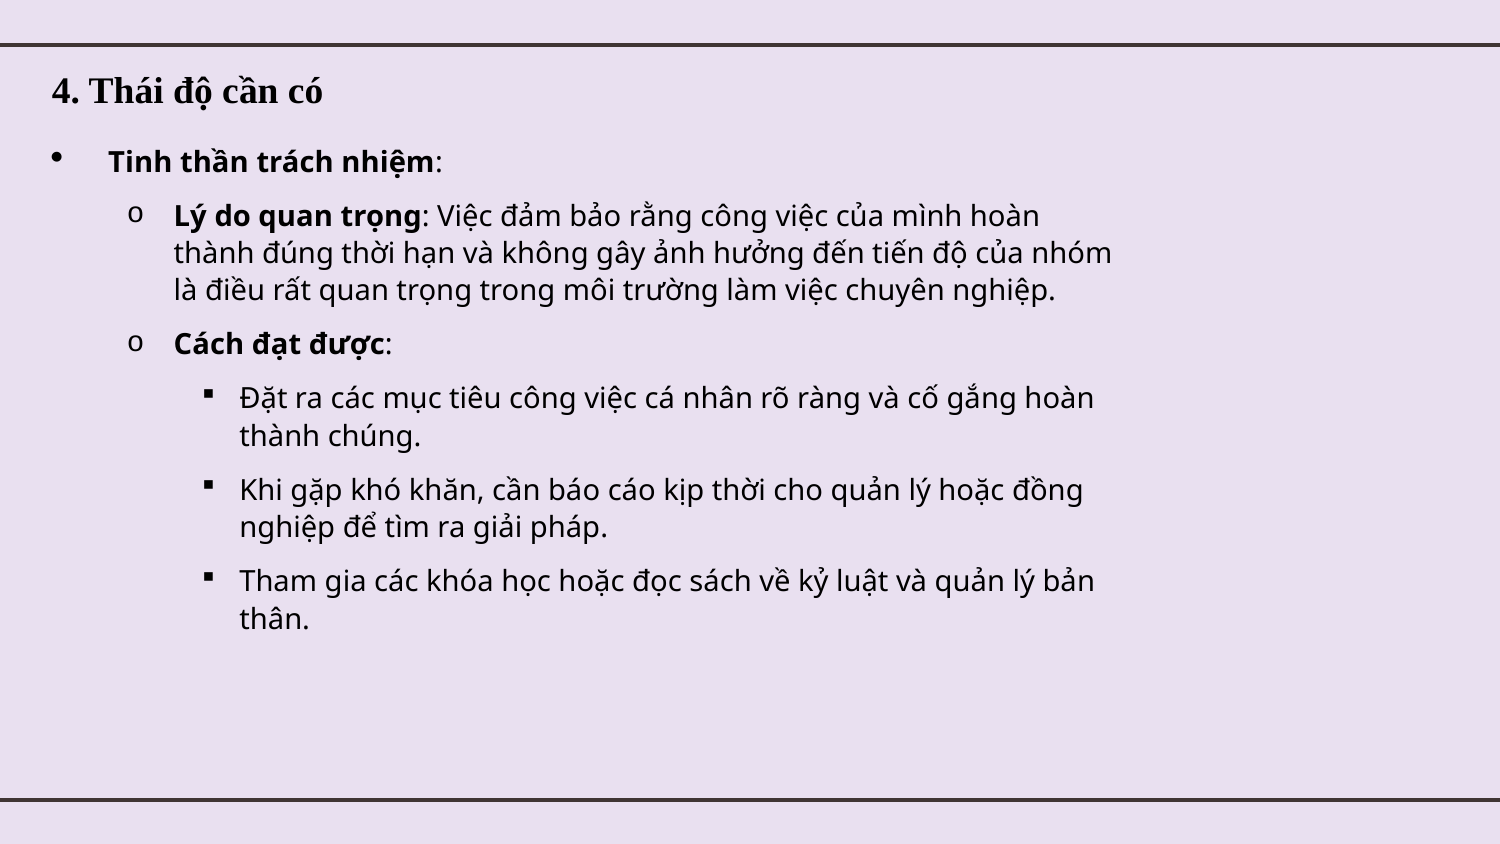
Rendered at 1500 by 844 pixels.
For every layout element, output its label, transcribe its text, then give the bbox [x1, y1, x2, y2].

text_box 4. Thái độ cần có [36, 51, 487, 118]
text_box Tinh thần trách nhiệm: Lý do quan trọng: Việc đảm bảo rằng công việc của mình hoàn thành đúng thời hạn và không gây ảnh hưởng đến tiến độ của nhóm là điều rất quan trọng trong môi trường làm việc chuyên nghiệp. Cách đạt được: Đặt ra các mục tiêu công việc cá nhân rõ ràng và cố gắng hoàn thành chúng. Khi gặp khó khăn, cần báo cáo kịp thời cho quản lý hoặc đồng nghiệp để tìm ra giải pháp. Tham gia các khóa học hoặc đọc sách về kỷ luật và quản lý bản thân. [37, 133, 1140, 643]
